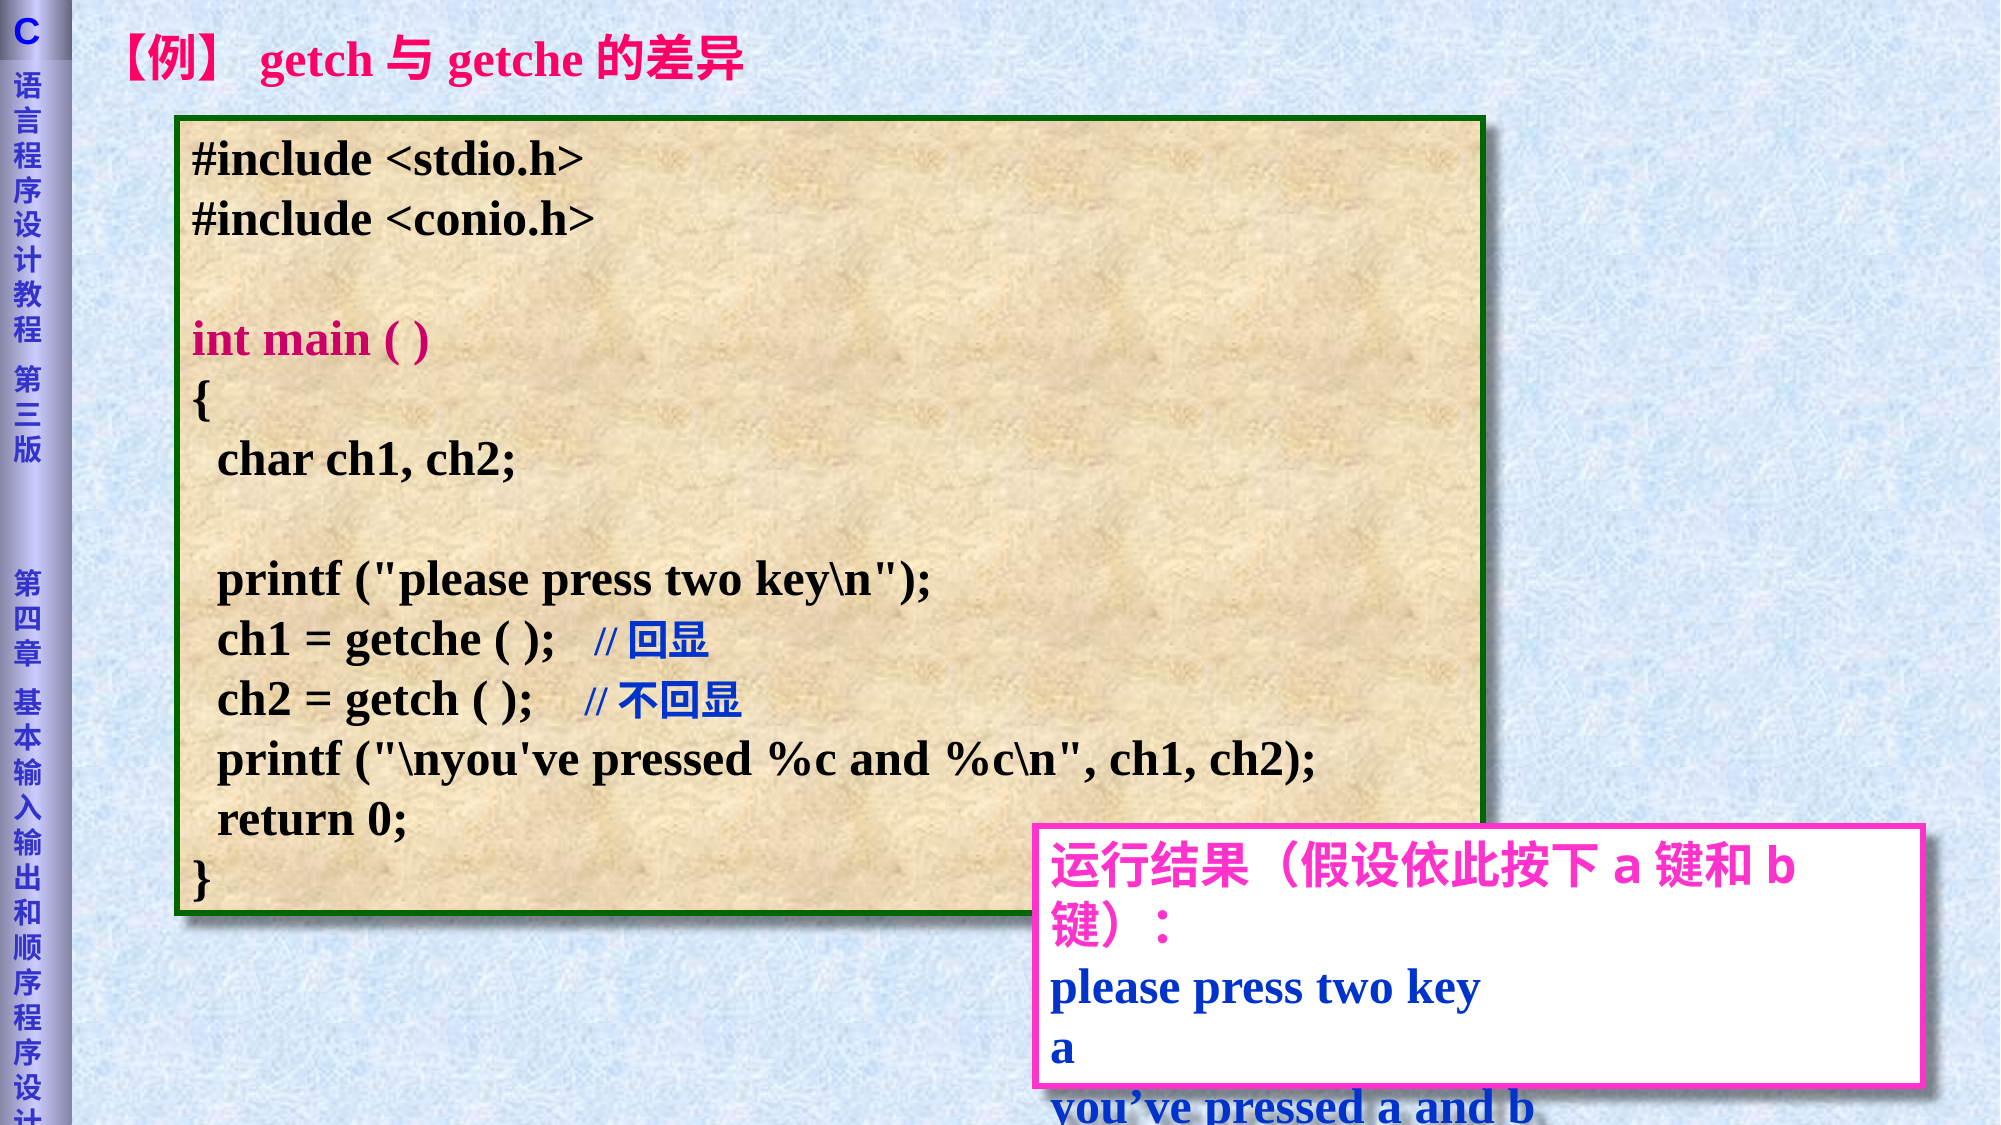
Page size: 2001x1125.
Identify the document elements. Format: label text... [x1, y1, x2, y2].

text_box #include <stdio.h> #include <conio.h> int main ( ) { char ch1, ch2; printf ("please press two key\n"); ch1 = getche ( ); //回显 ch2 = getch ( ); //不回显 printf ("\nyou've pressed %c and %c\n", ch1, ch2); return 0; } [177, 118, 1483, 913]
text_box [0, 0, 72, 1125]
text_box 运行结果（假设依此按下a键和b键）： please press two key a you’ve pressed a and b [1035, 826, 1924, 1086]
text_box 【例】getch与getche的差异 [82, 19, 997, 95]
slide_number 29 [1433, 1024, 1851, 1101]
picture [72, 0, 2001, 1125]
